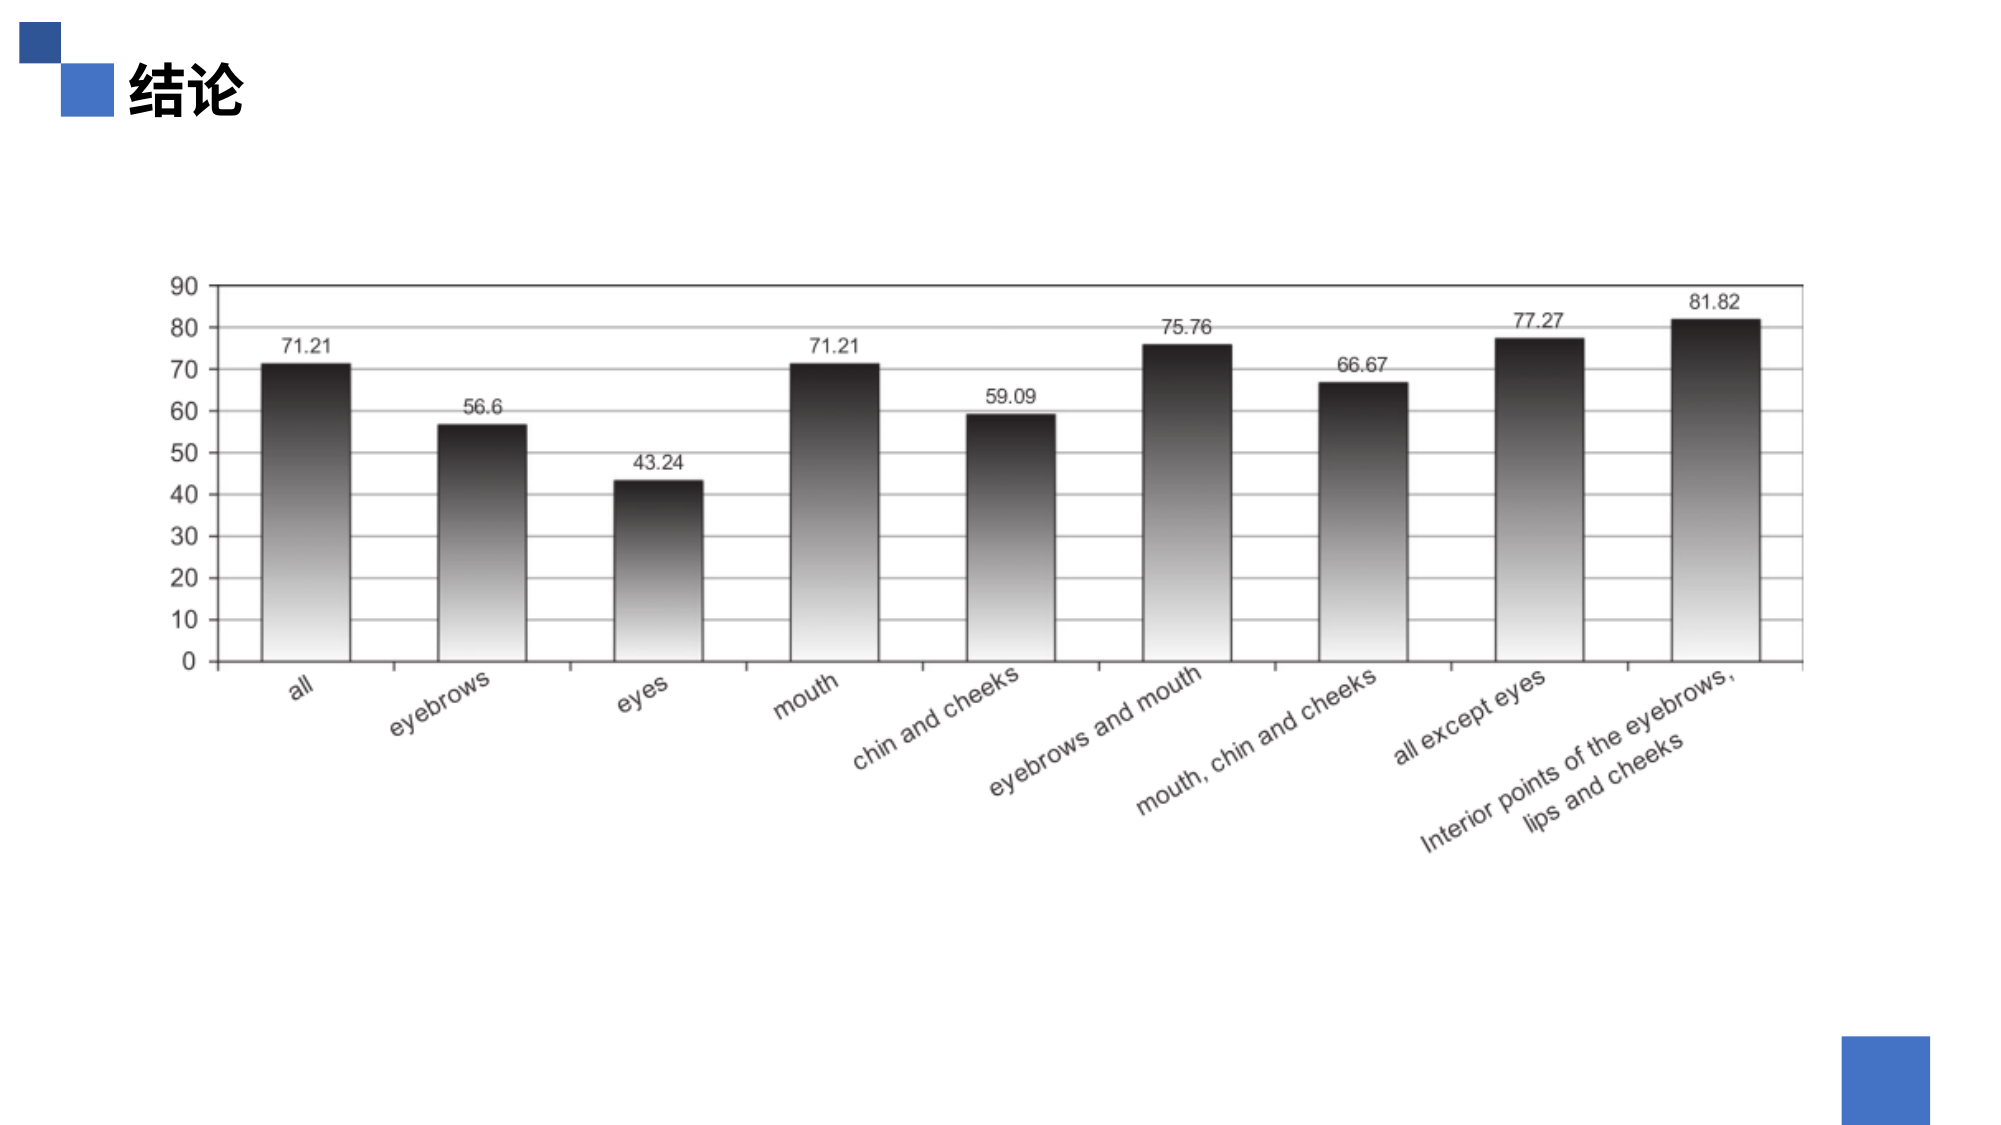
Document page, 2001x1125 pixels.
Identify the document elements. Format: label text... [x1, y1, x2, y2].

text_box 结论 [113, 47, 1886, 132]
picture [145, 250, 1855, 875]
